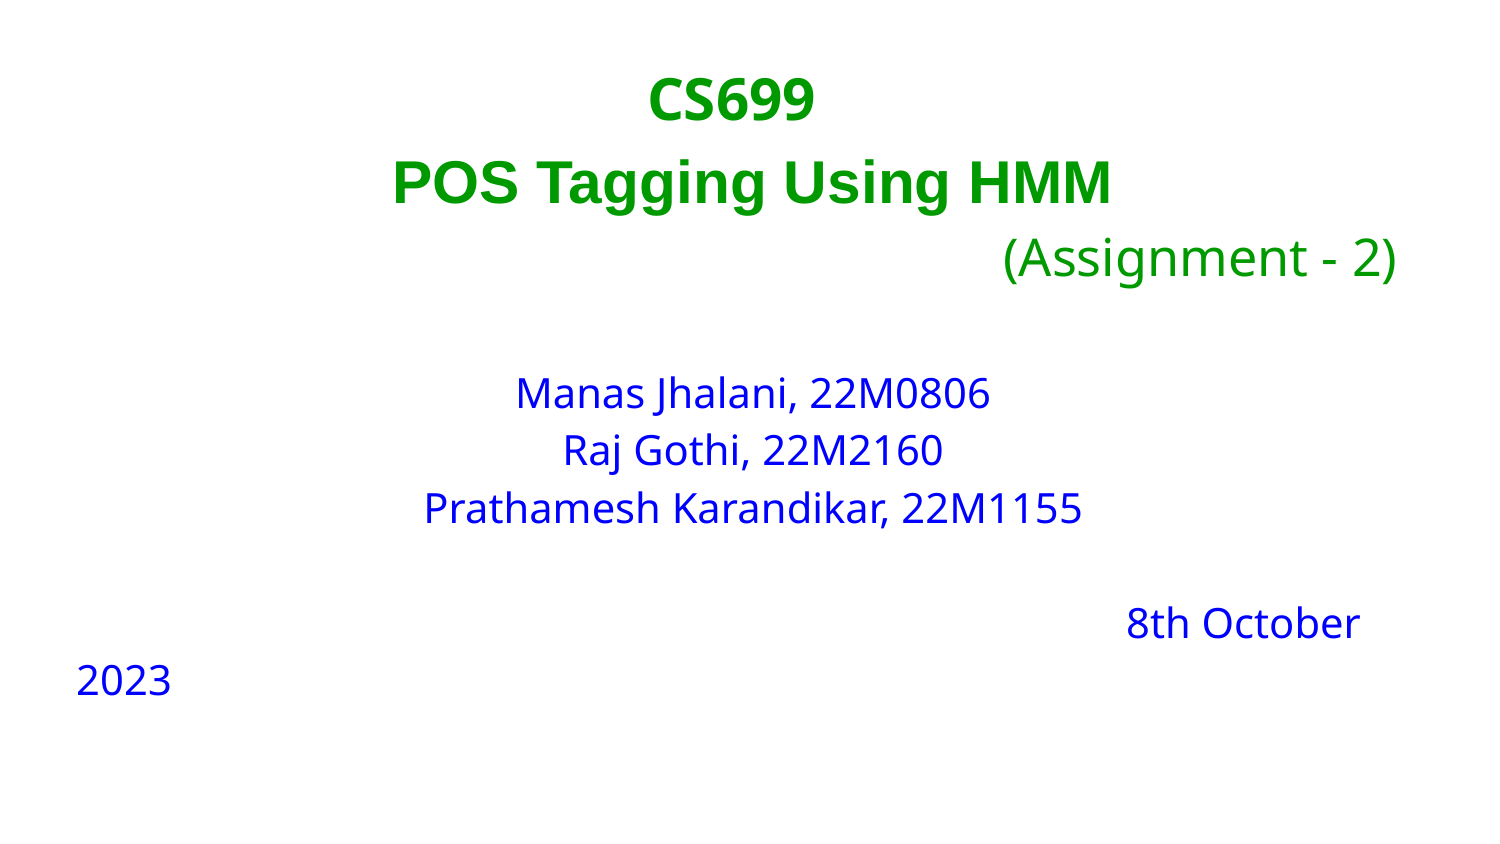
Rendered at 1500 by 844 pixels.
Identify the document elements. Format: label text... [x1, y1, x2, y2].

text_box CS699 POS Tagging Using HMM (Assignment - 2) Manas Jhalani, 22M0806 Raj Gothi, 22M2160 Prathamesh Karandikar, 22M1155​ 8th October 2023 [61, 36, 1446, 805]
